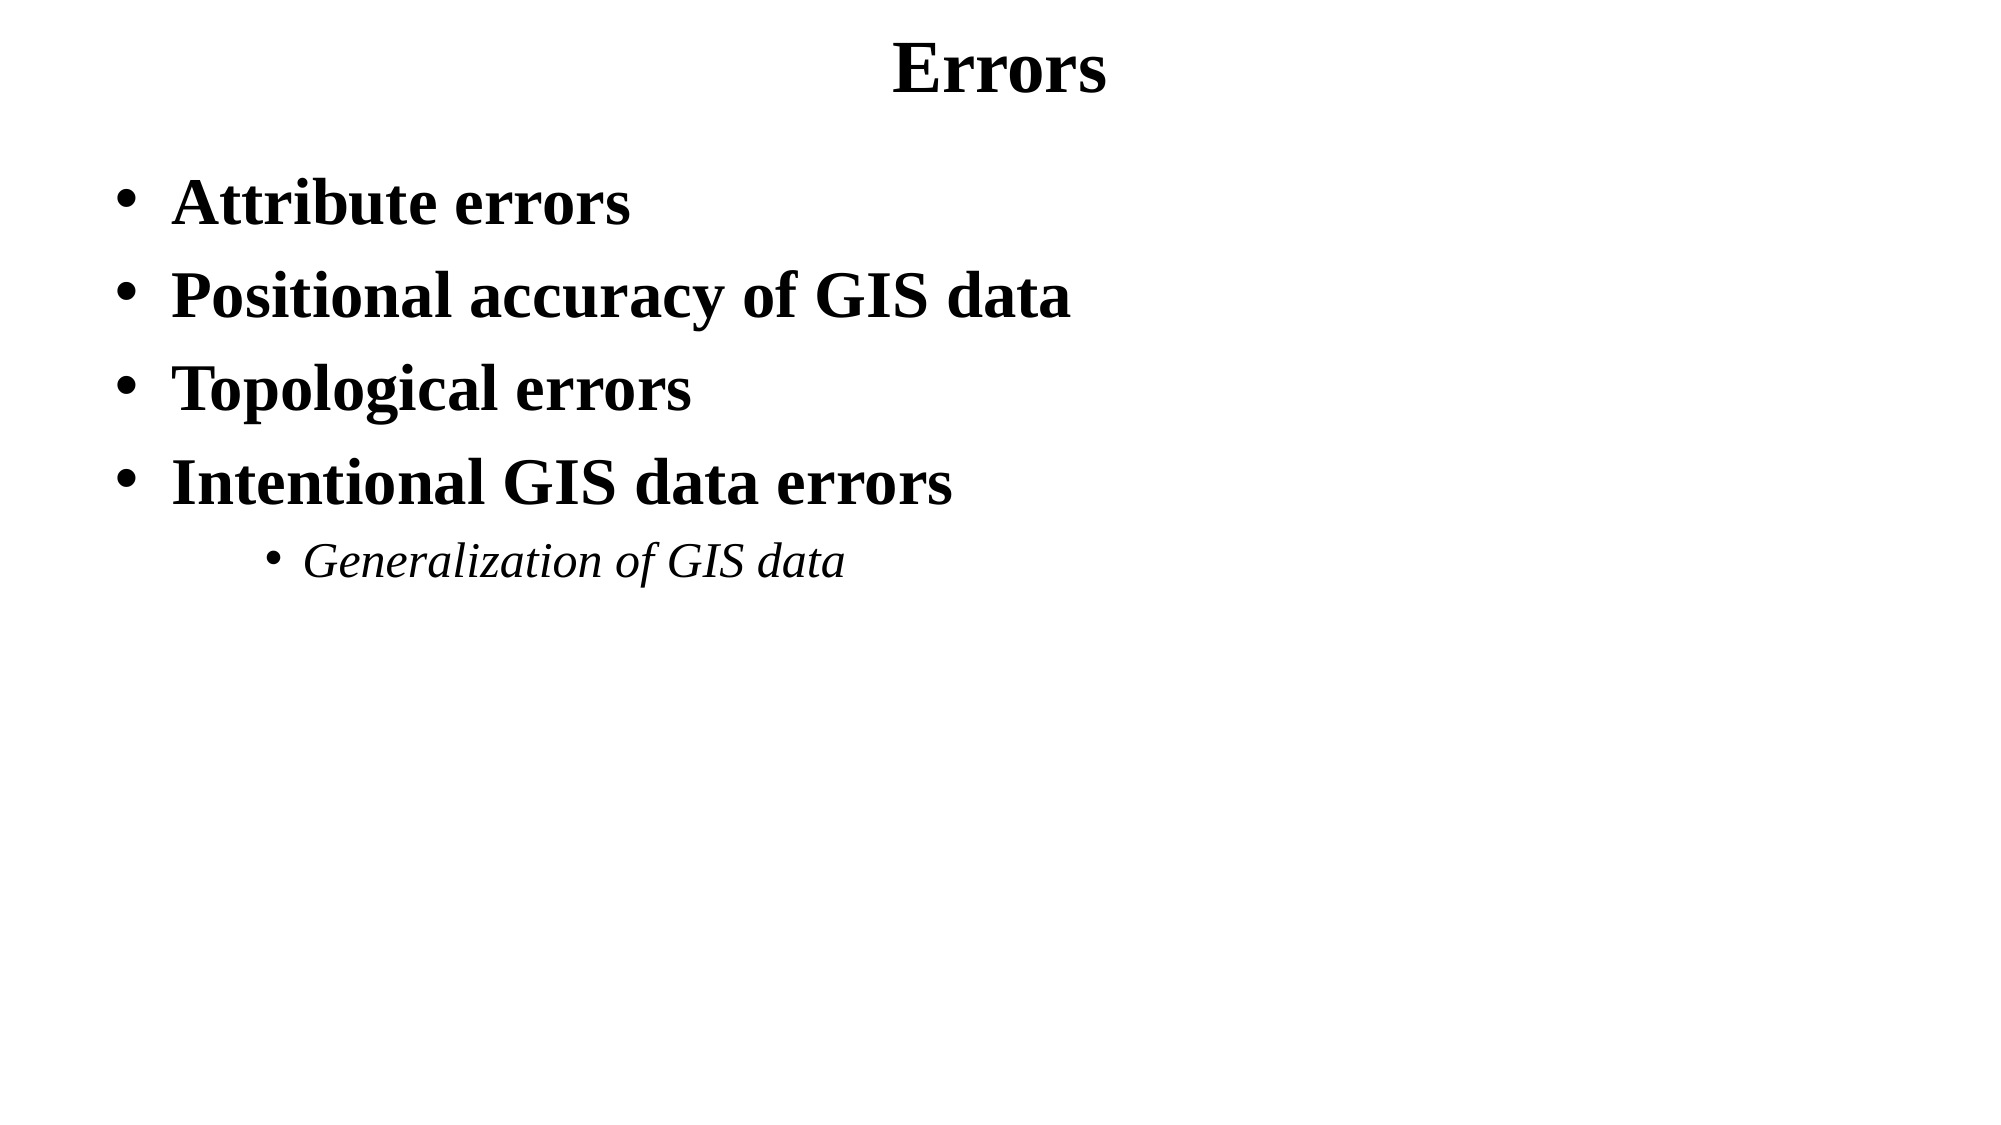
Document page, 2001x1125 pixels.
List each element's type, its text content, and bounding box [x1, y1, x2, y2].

list Attribute errors Positional accuracy of GIS data Topological errors Intentional GIS data errors Generalization of GIS data [99, 149, 1900, 1005]
title Errors [99, 0, 1900, 125]
